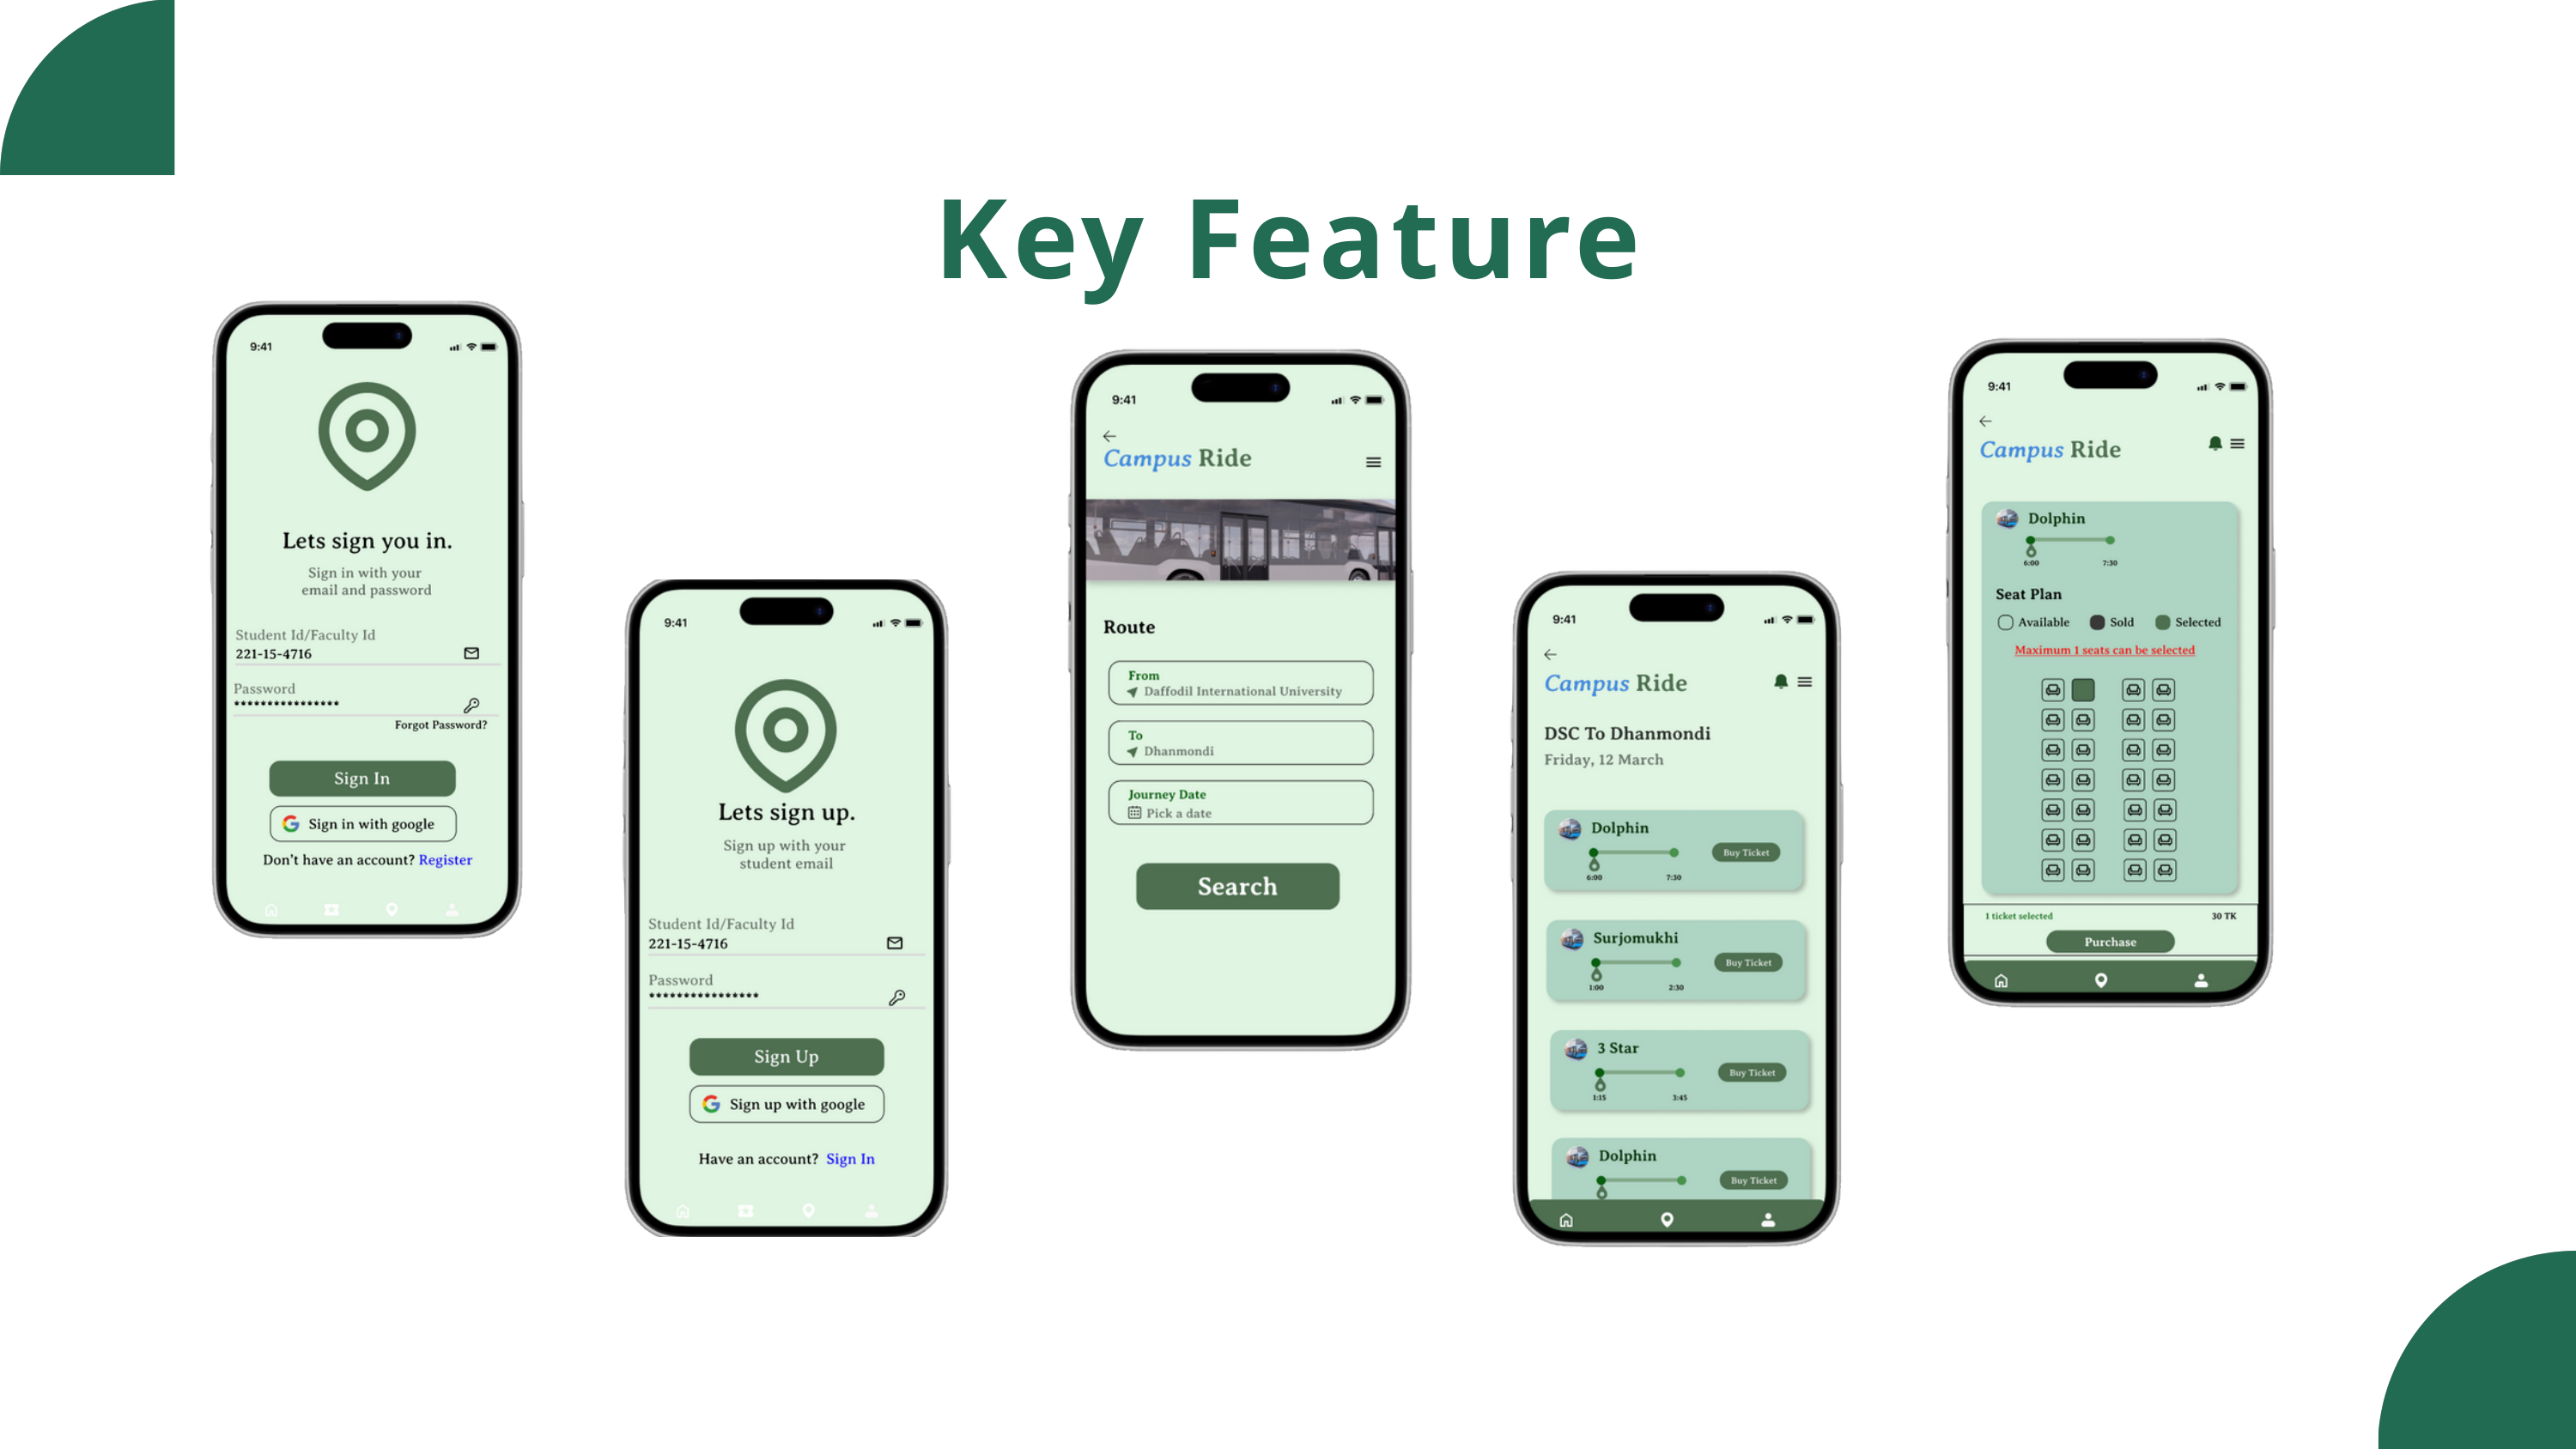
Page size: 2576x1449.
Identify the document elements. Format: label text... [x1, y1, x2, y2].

text_box [1935, 327, 2289, 1018]
text_box [2378, 1251, 2576, 1449]
text_box [1046, 327, 1441, 1086]
text_box [1481, 556, 1887, 1261]
text_box [200, 294, 538, 947]
text_box [0, 0, 175, 175]
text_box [611, 579, 973, 1237]
text_box Key Feature [464, 146, 2112, 301]
